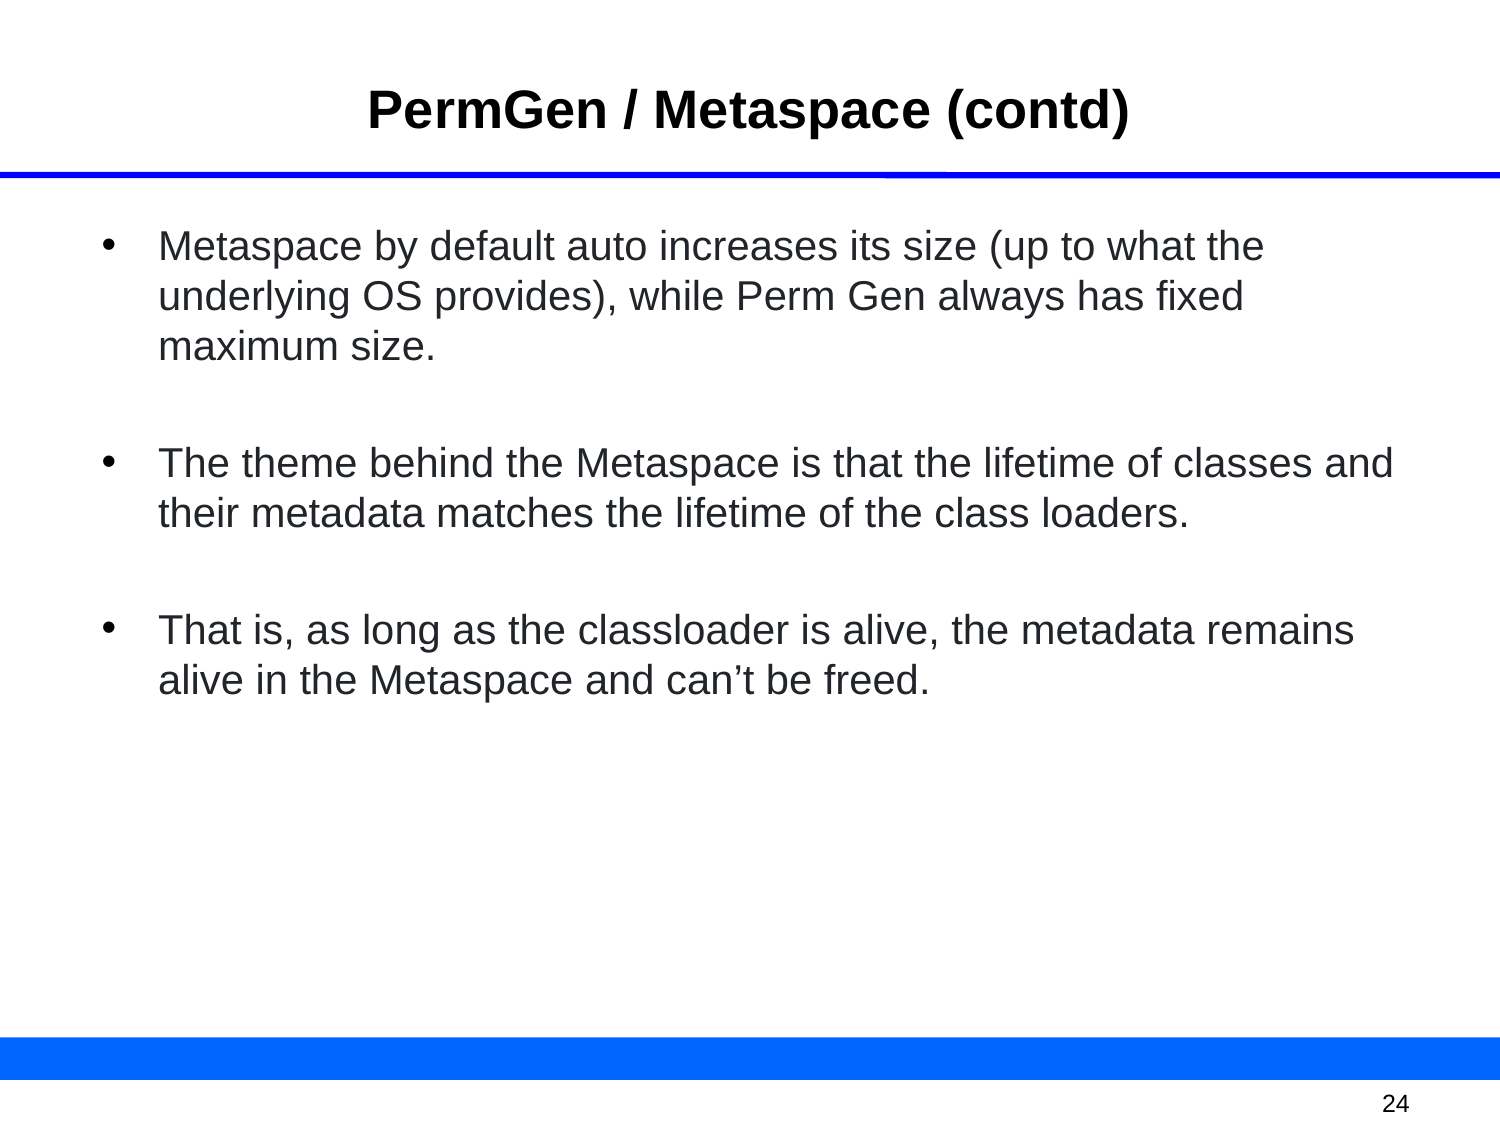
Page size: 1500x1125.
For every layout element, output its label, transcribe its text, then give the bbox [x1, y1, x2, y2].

title PermGen / Metaspace (contd) [99, 71, 1400, 217]
list Metaspace by default auto increases its size (up to what the underlying OS provides), while Perm Gen always has fixed maximum size. The theme behind the Metaspace is that the lifetime of classes and their metadata matches the lifetime of the class loaders. That is, as long as the classloader is alive, the metadata remains alive in the Metaspace and can’t be freed. [99, 216, 1399, 717]
